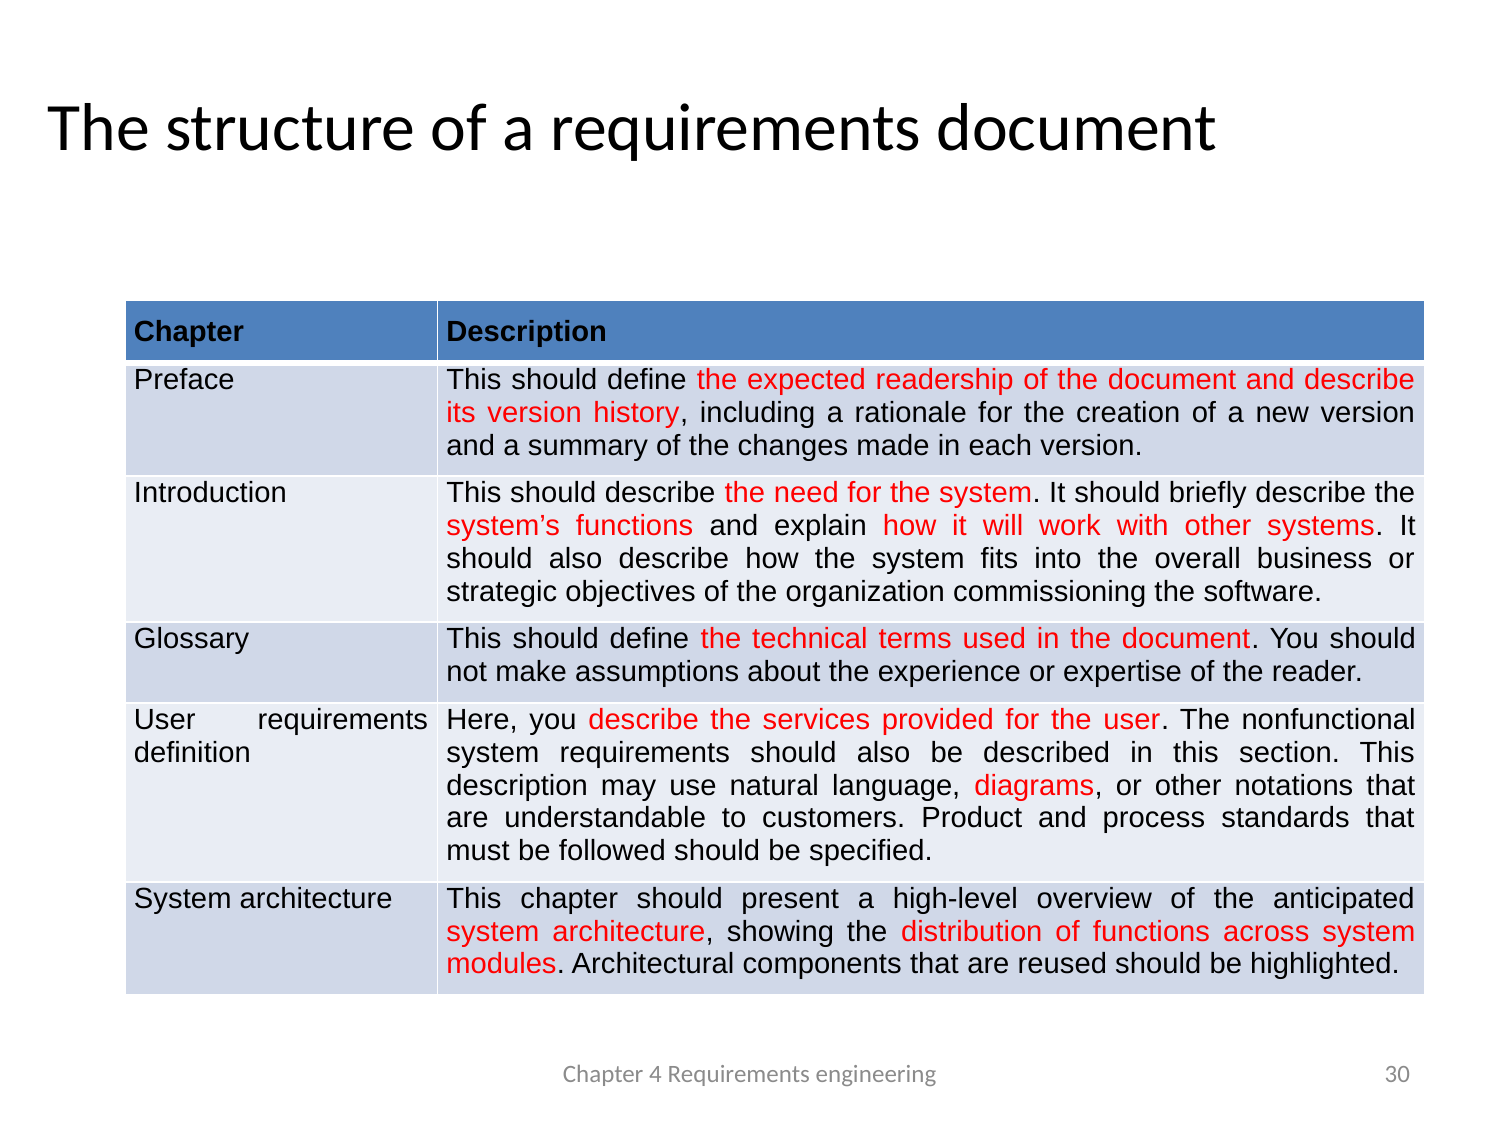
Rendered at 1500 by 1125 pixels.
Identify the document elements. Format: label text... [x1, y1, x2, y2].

table_cell Introduction [126, 477, 437, 621]
table_cell This should define the technical terms used in the document. You should not make assumptions about the experience or expertise of the reader. [438, 623, 1424, 702]
table_cell User requirements definition [126, 704, 437, 881]
table_cell Glossary [126, 623, 437, 702]
table_cell Preface [126, 366, 437, 475]
table_cell Here, you describe the services provided for the user. The nonfunctional system requirements should also be described in this section. This description may use natural language, diagrams, or other notations that are understandable to customers. Product and process standards that must be followed should be specified. [438, 704, 1424, 881]
slide_number 30 [1074, 1042, 1425, 1103]
table_cell This should define the expected readership of the document and describe its version history, including a rationale for the creation of a new version and a summary of the changes made in each version. [438, 366, 1424, 475]
table_header Chapter [126, 301, 437, 360]
table_cell This chapter should present a high-level overview of the anticipated system architecture, showing the distribution of functions across system modules. Architectural components that are reused should be highlighted. [438, 883, 1424, 994]
table_header Description [438, 301, 1424, 360]
table_cell This should describe the need for the system. It should briefly describe the system’s functions and explain how it will work with other systems. It should also describe how the system fits into the overall business or strategic objectives of the organization commissioning the software. [438, 477, 1424, 621]
title The structure of a requirements document [28, 33, 1238, 213]
footer Chapter 4 Requirements engineering [512, 1042, 988, 1103]
table_cell System architecture [126, 883, 437, 994]
